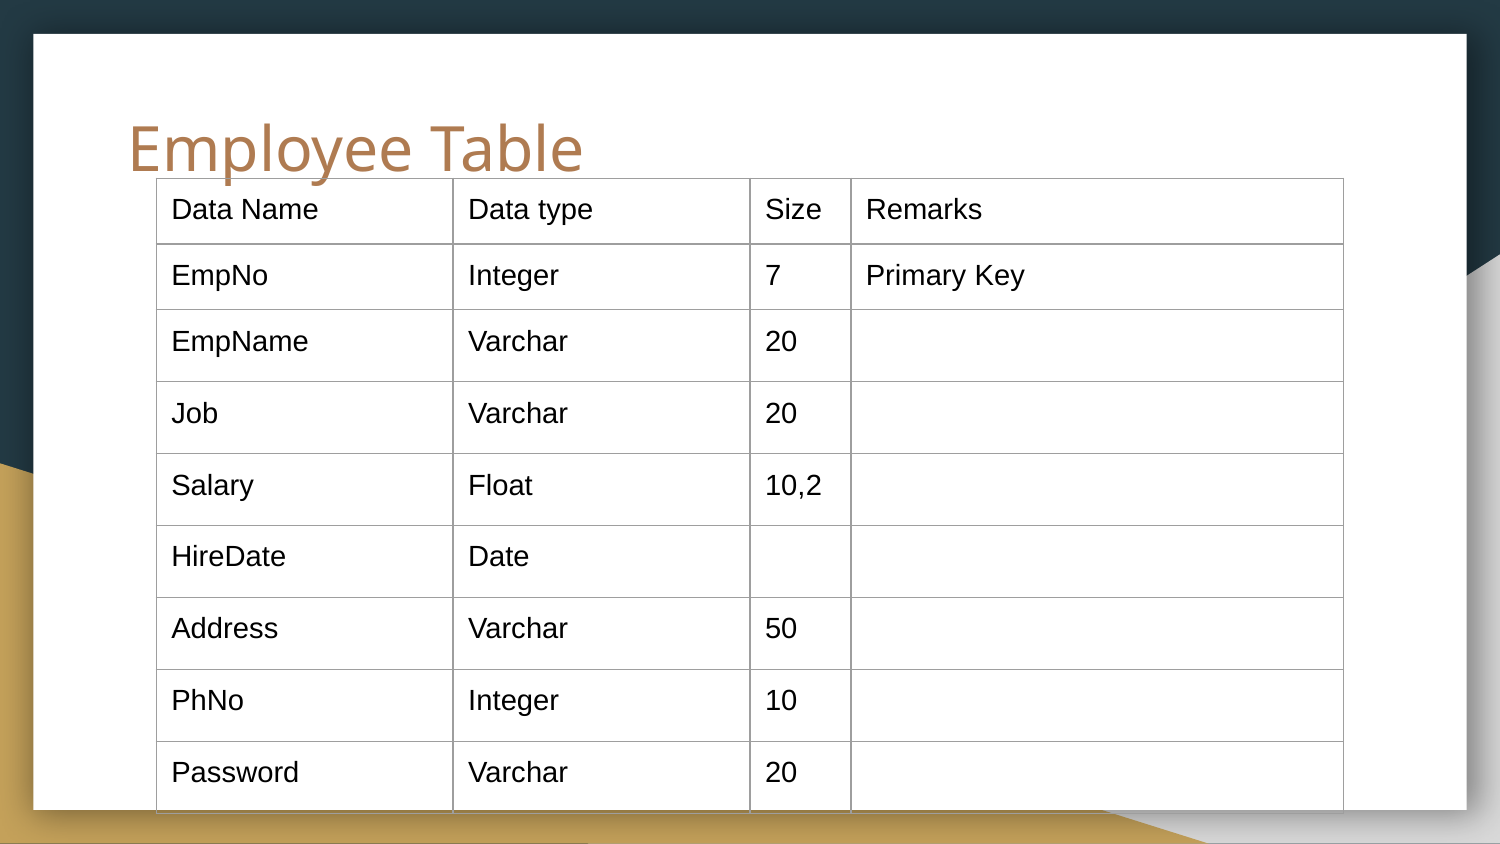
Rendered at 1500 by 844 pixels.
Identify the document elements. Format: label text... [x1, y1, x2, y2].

table_cell [852, 310, 1343, 381]
table_cell Integer [454, 245, 749, 309]
table_cell Float [454, 454, 749, 525]
table_cell [751, 526, 850, 597]
table_cell EmpNo [157, 245, 452, 309]
table_cell 20 [751, 382, 850, 453]
table_cell Address [157, 598, 452, 669]
table_cell EmpName [157, 310, 452, 381]
table_cell PhNo [157, 670, 452, 741]
table_cell [852, 454, 1343, 525]
table_header Data Name [157, 179, 452, 243]
table_cell Varchar [454, 382, 749, 453]
table_cell 20 [751, 742, 850, 813]
table_cell 7 [751, 245, 850, 309]
table_cell Varchar [454, 598, 749, 669]
table_cell [852, 670, 1343, 741]
table_cell [852, 598, 1343, 669]
table_cell HireDate [157, 526, 452, 597]
table_cell 10 [751, 670, 850, 741]
table_cell Salary [157, 454, 452, 525]
table_cell Date [454, 526, 749, 597]
table_cell [852, 526, 1343, 597]
table_cell 50 [751, 598, 850, 669]
table_header Size [751, 179, 850, 243]
table_cell [852, 382, 1343, 453]
table_cell Varchar [454, 310, 749, 381]
table_cell Password [157, 742, 452, 813]
title Employee Table [112, 93, 1344, 157]
table_cell Primary Key [852, 245, 1343, 309]
table_cell 20 [751, 310, 850, 381]
table_header Remarks [852, 179, 1343, 243]
table_header Data type [454, 179, 749, 243]
table_cell Job [157, 382, 452, 453]
table_cell [852, 742, 1343, 813]
table_cell Varchar [454, 742, 749, 813]
table_cell 10,2 [751, 454, 850, 525]
table_cell Integer [454, 670, 749, 741]
